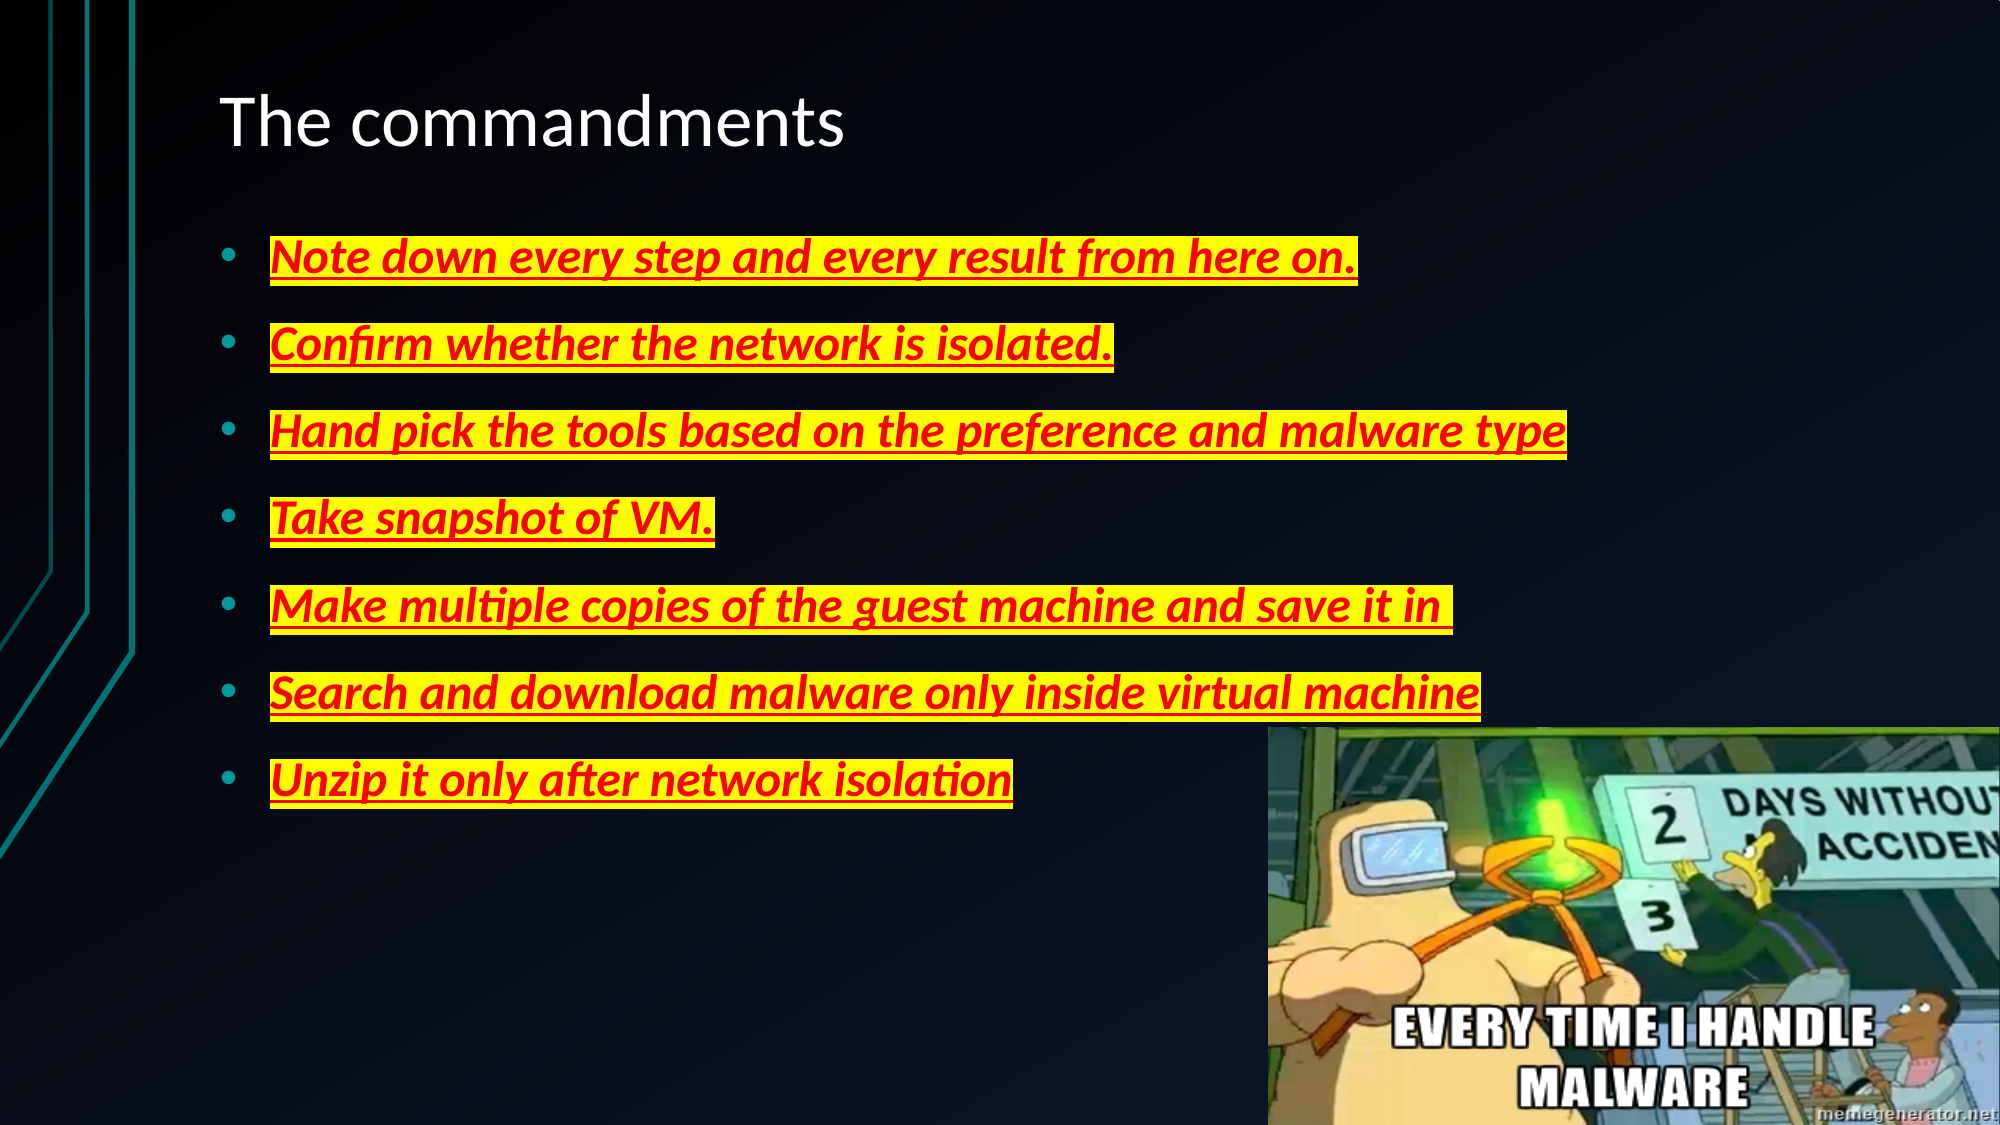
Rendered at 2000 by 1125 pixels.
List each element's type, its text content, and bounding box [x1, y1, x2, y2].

list Note down every step and every result from here on. Confirm whether the network is isolated. Hand pick the tools based on the preference and malware type Take snapshot of VM. Make multiple copies of the guest machine and save it in Search and download malware only inside virtual machine Unzip it only after network isolation [199, 219, 1900, 1012]
title The commandments [199, 45, 1900, 173]
picture [1267, 727, 2000, 1125]
